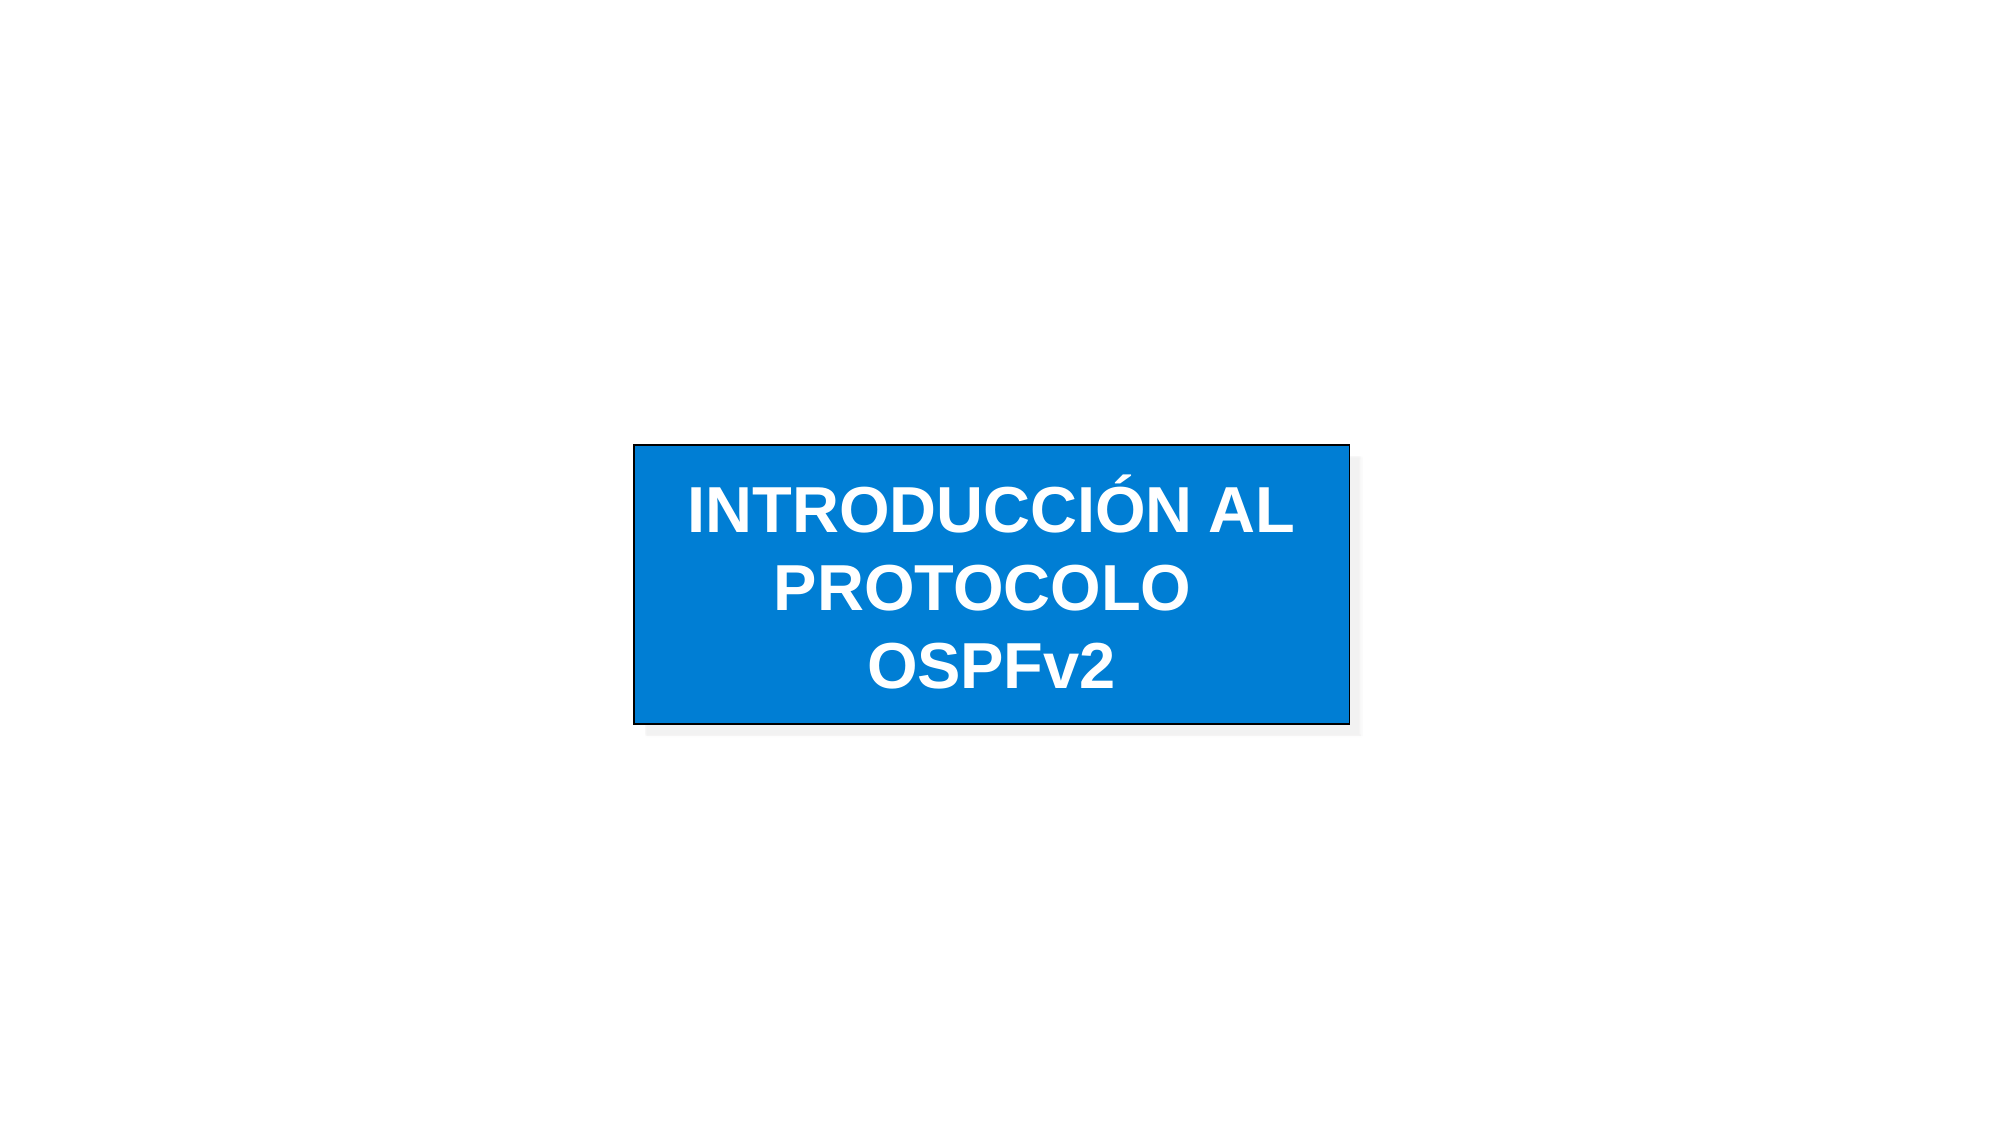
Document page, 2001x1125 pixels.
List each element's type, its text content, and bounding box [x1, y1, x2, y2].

text_box INTRODUCCIÓN AL PROTOCOLO OSPFv2 [633, 445, 1350, 725]
